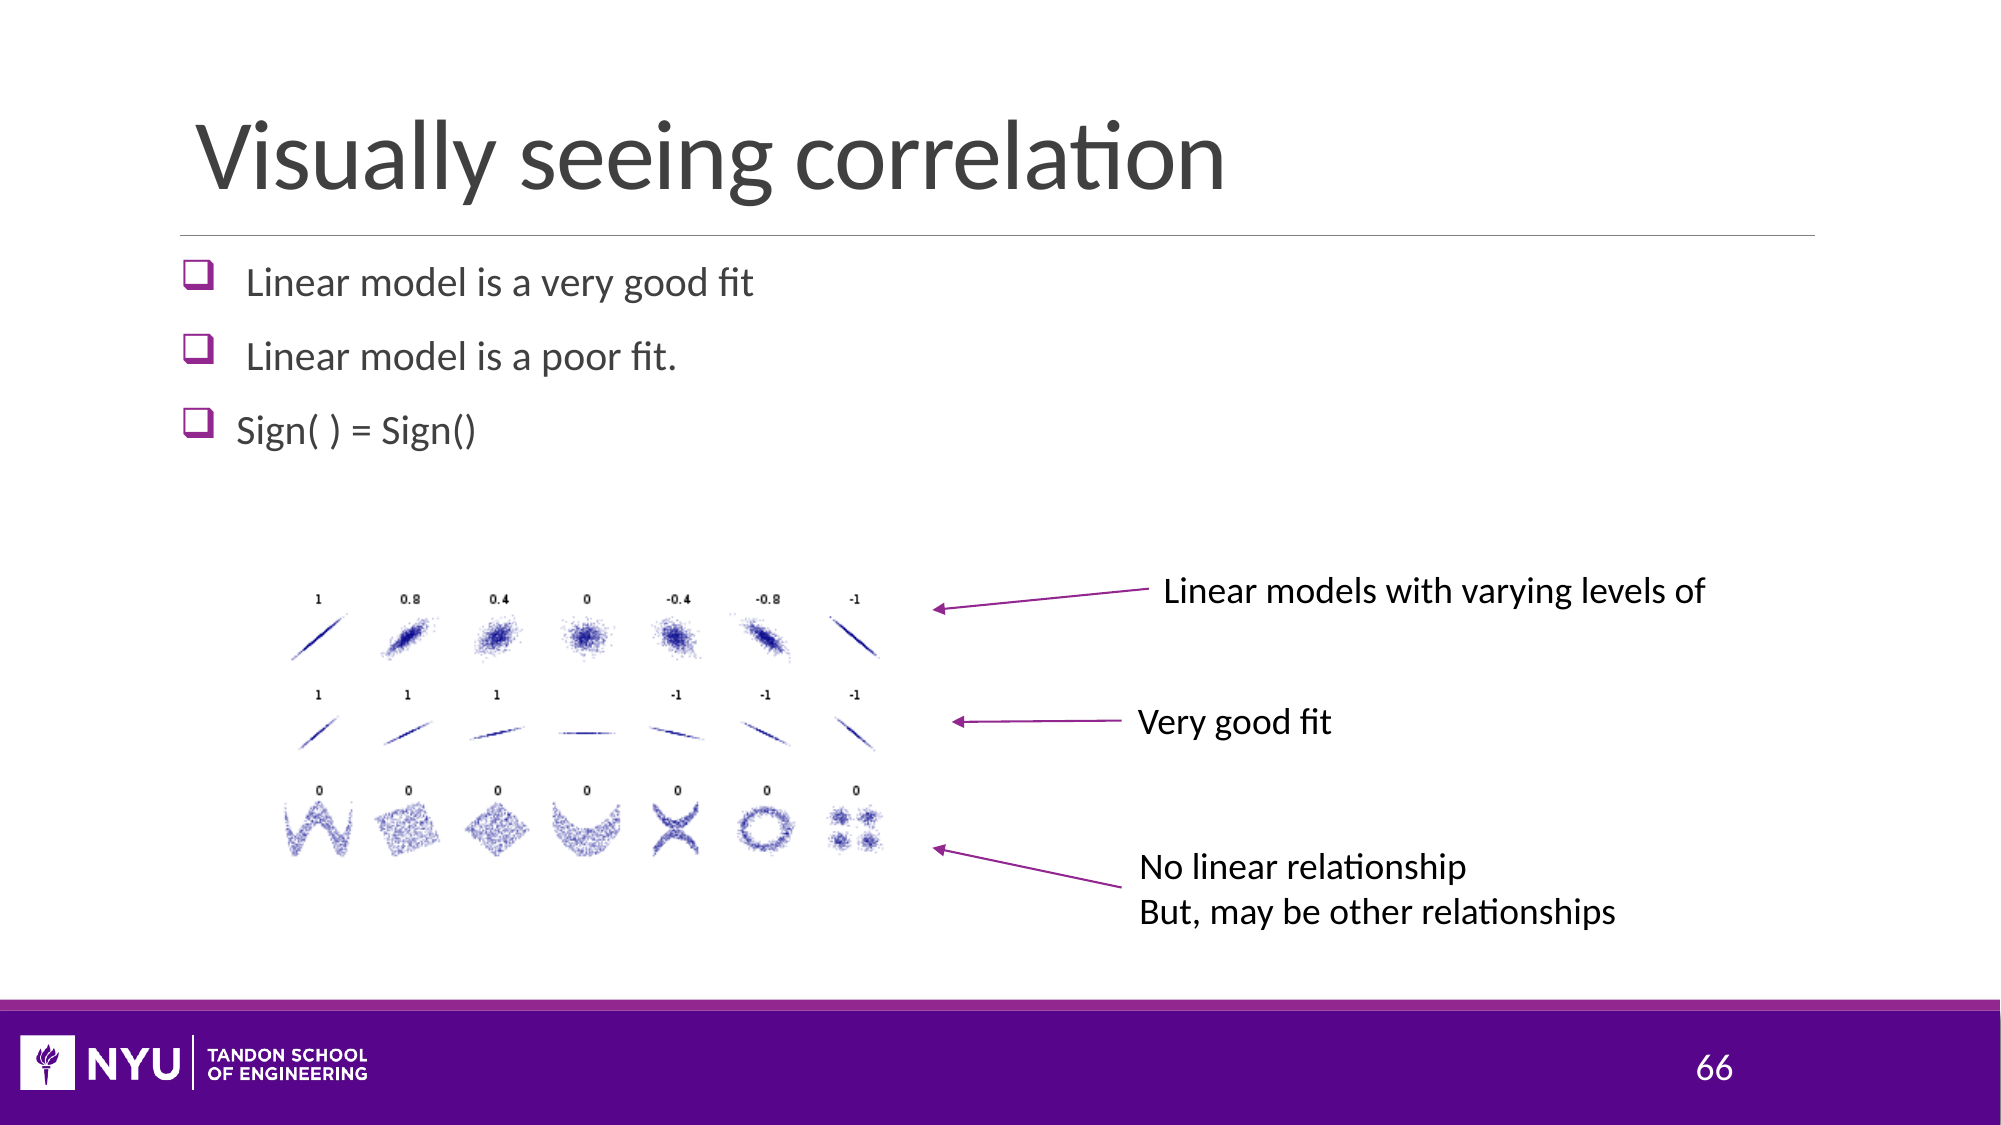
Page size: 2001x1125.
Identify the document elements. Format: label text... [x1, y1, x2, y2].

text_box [951, 719, 1123, 723]
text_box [931, 590, 1123, 611]
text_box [931, 847, 1123, 888]
picture [265, 590, 892, 878]
slide_number 66 [1533, 1035, 1749, 1096]
text_box Very good fit [1123, 689, 1348, 750]
title Visually seeing correlation [180, 47, 1830, 218]
text_box No linear relationship But, may be other relationships [1124, 834, 1632, 940]
